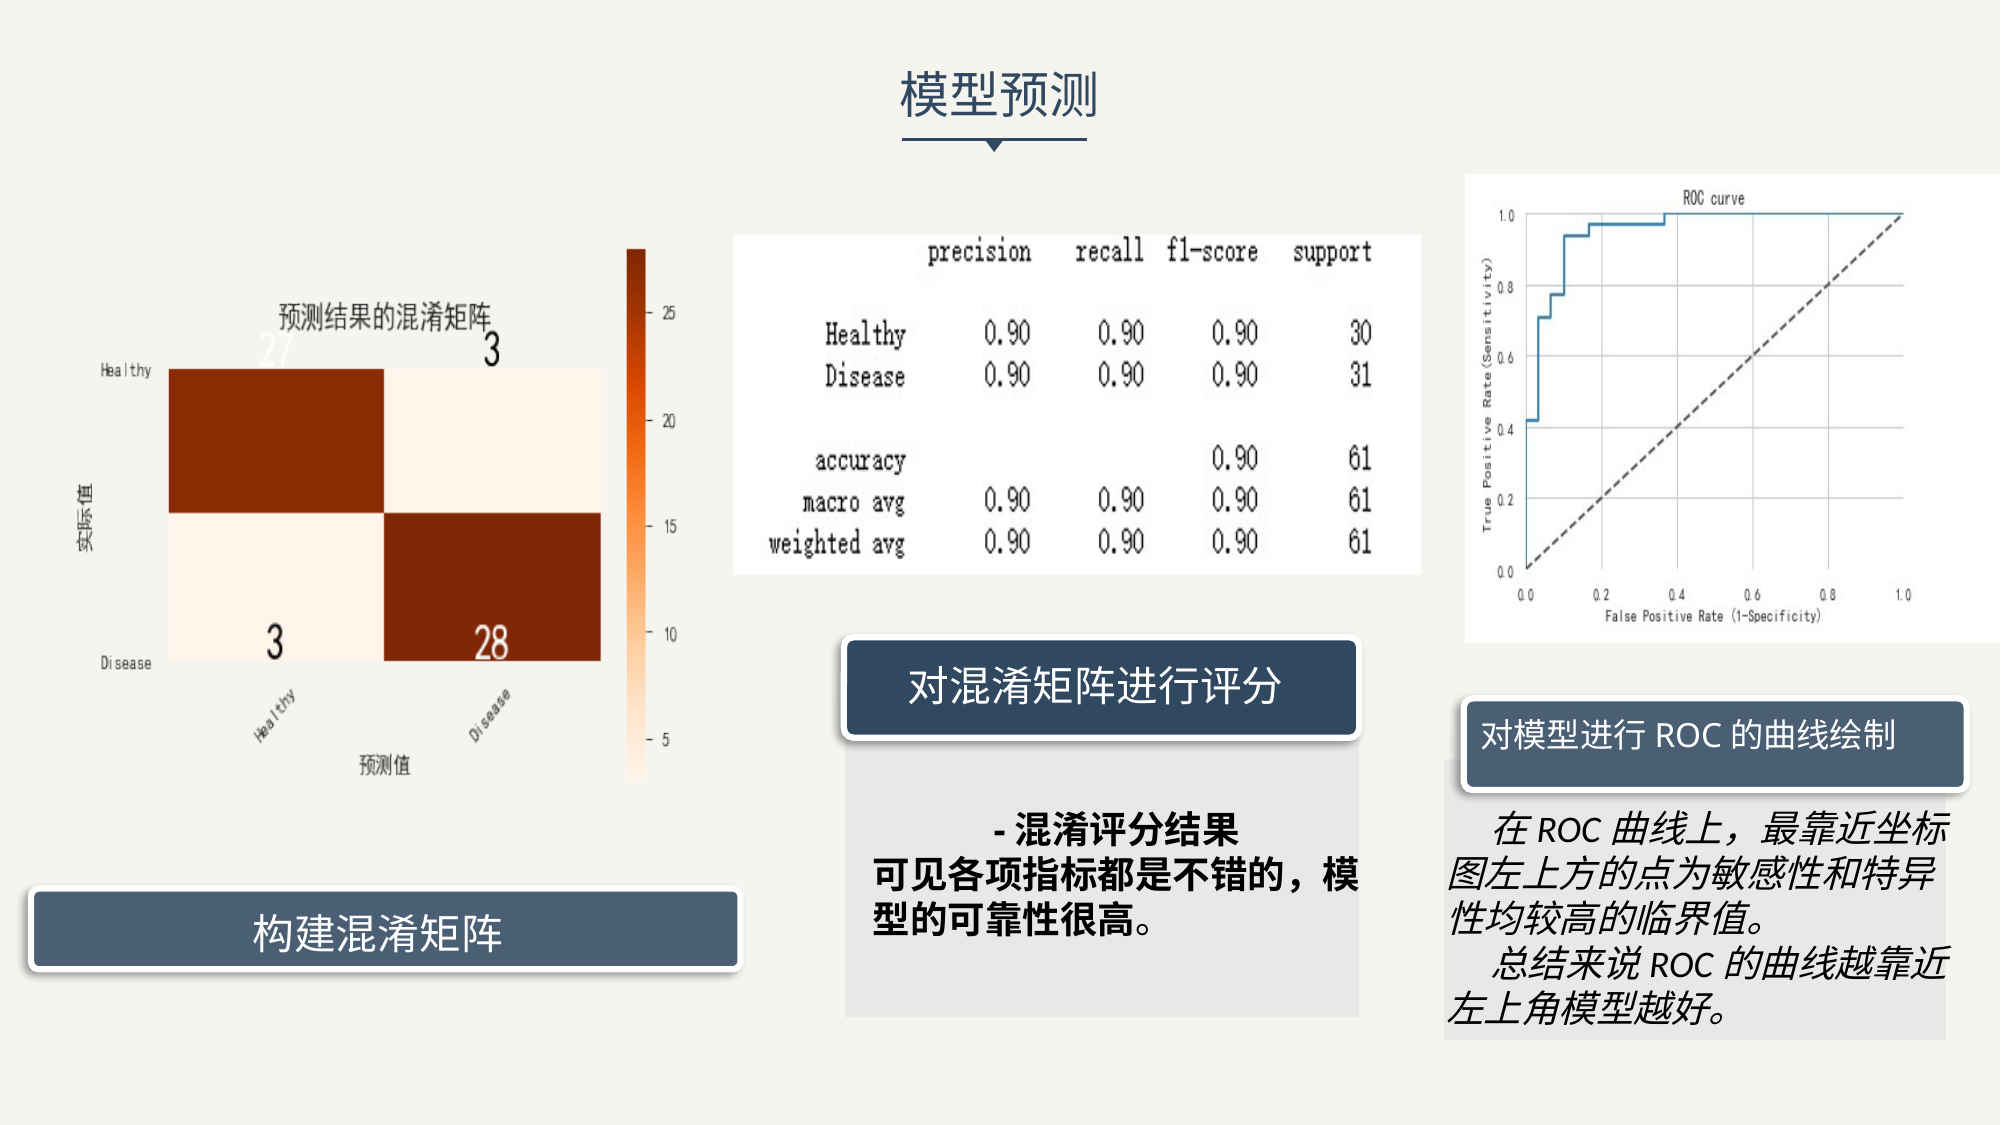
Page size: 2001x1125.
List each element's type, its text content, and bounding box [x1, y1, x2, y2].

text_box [843, 637, 1361, 1018]
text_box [30, 888, 741, 970]
picture [1465, 174, 2000, 643]
text_box 模型预测 [885, 56, 1115, 132]
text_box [1434, 698, 1967, 1041]
picture [733, 235, 1421, 575]
picture [67, 235, 688, 796]
